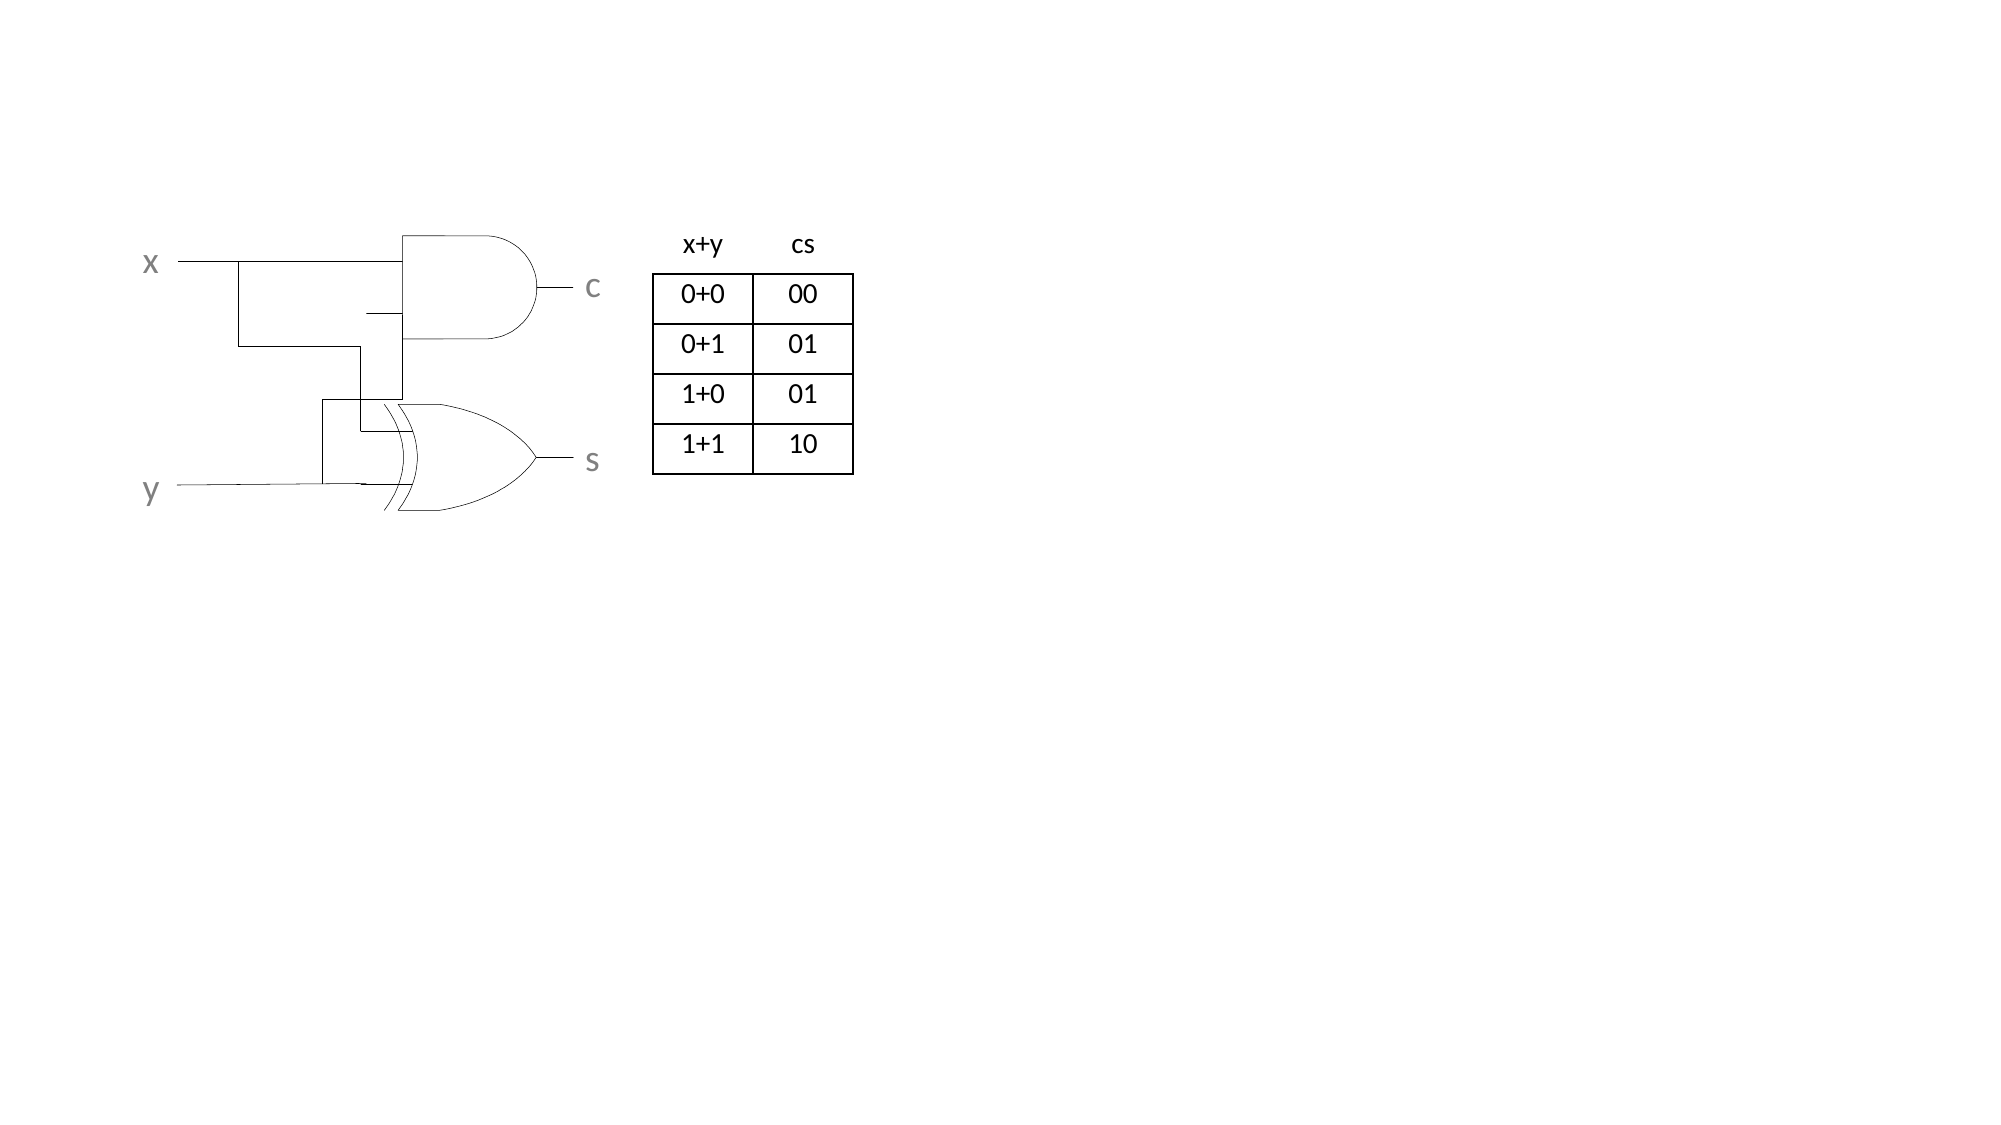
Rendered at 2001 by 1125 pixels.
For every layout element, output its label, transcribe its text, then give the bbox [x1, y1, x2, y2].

table_cell 0+0 [654, 275, 752, 323]
text_box s [576, 427, 641, 487]
table_header x+y [653, 224, 753, 273]
table_header cs [753, 224, 853, 273]
table_cell 1+1 [654, 425, 752, 473]
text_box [214, 284, 385, 408]
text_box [277, 359, 448, 440]
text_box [358, 401, 576, 514]
table_cell 10 [754, 425, 852, 473]
text_box y [127, 455, 199, 516]
text_box c [576, 252, 641, 313]
table_cell 01 [754, 375, 852, 423]
table_cell 1+0 [654, 375, 752, 423]
table_cell 00 [754, 275, 852, 323]
table_cell 01 [754, 325, 852, 373]
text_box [363, 216, 576, 361]
text_box x [127, 228, 199, 289]
table_cell 0+1 [654, 325, 752, 373]
